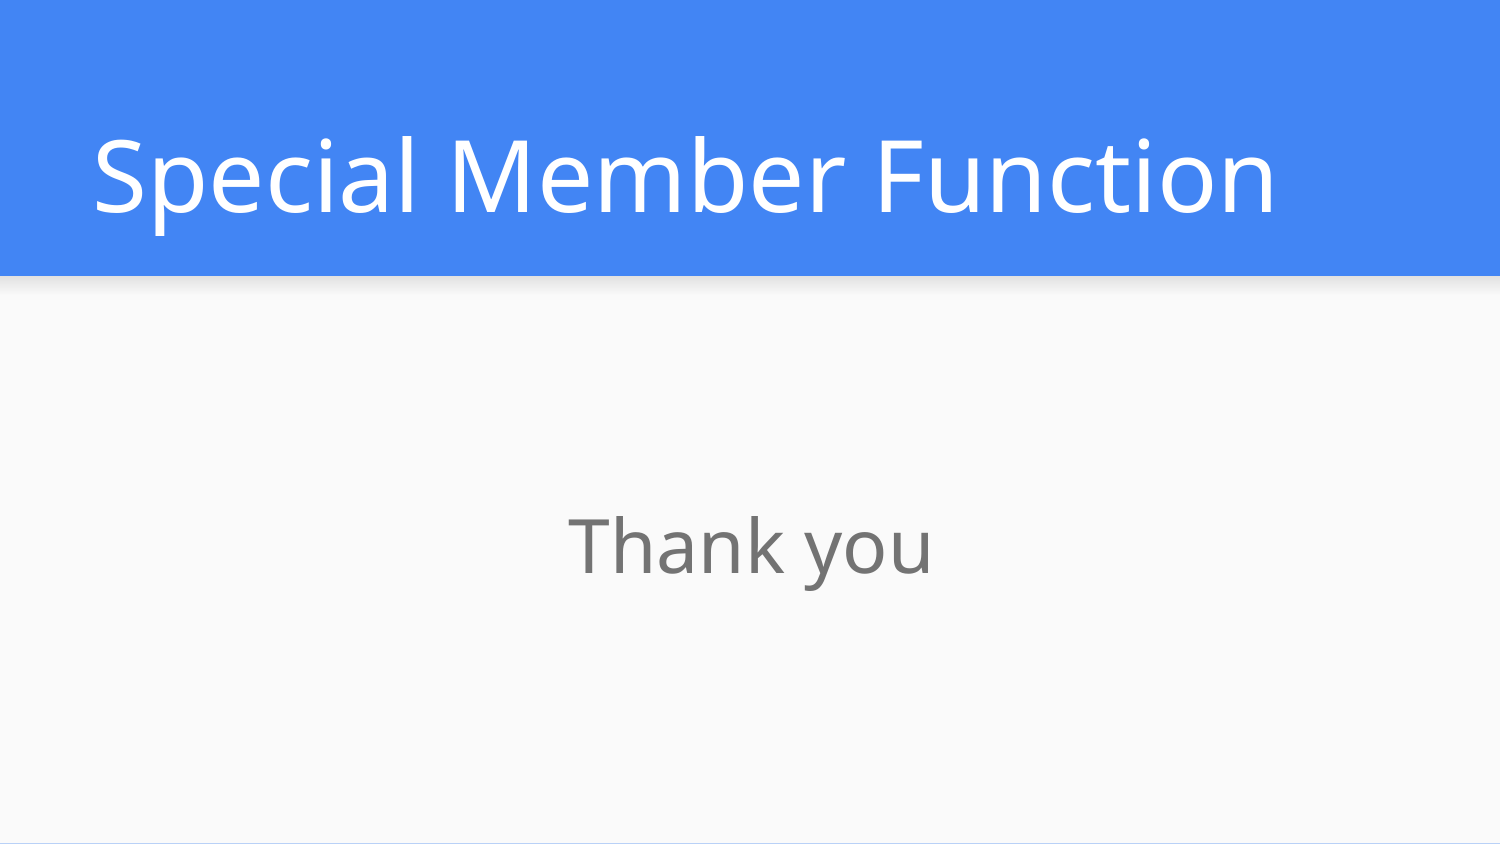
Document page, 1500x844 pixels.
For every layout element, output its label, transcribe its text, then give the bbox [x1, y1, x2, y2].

title Special Member Function [77, 121, 1427, 248]
list Thank you [77, 314, 1427, 760]
